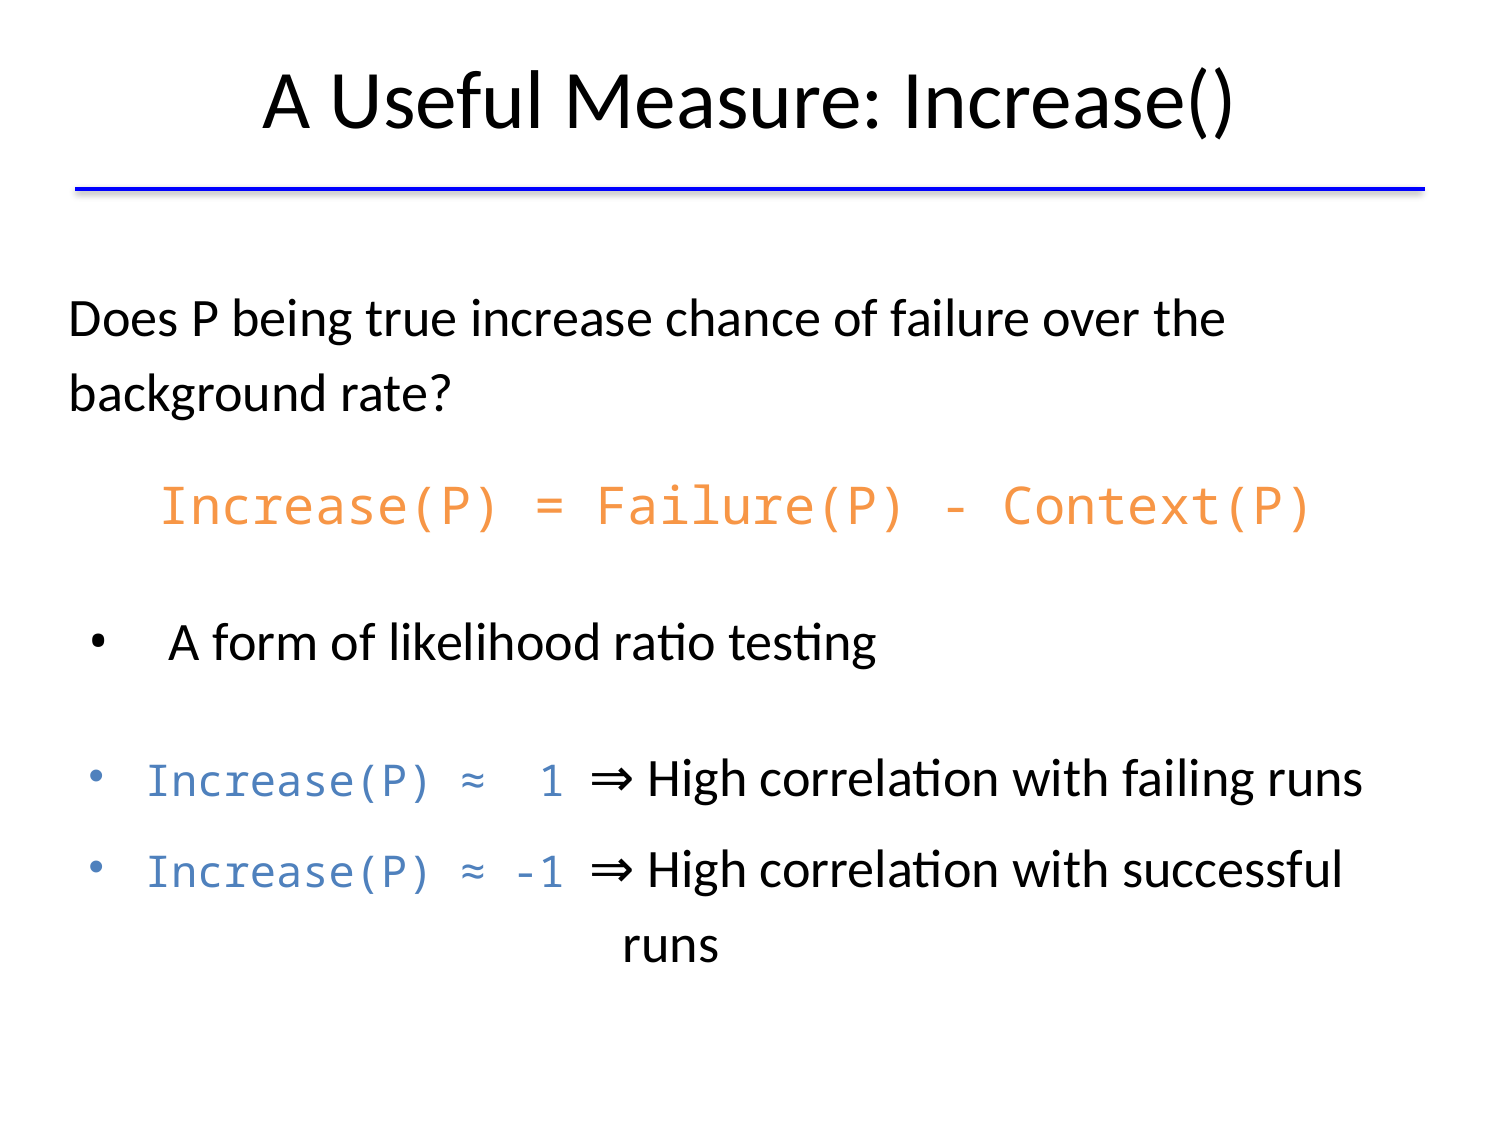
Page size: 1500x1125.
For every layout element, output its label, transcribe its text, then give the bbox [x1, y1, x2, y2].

title A Useful Measure: Increase() [75, 1, 1425, 190]
list Does P being true increase chance of failure over the background rate? Increase(P) = Failure(P) - Context(P) A form of likelihood ratio testing Increase(P) ≈ 1 ⇒ High correlation with failing runs Increase(P) ≈ -1 ⇒ High correlation with successful runs [49, 262, 1425, 1005]
